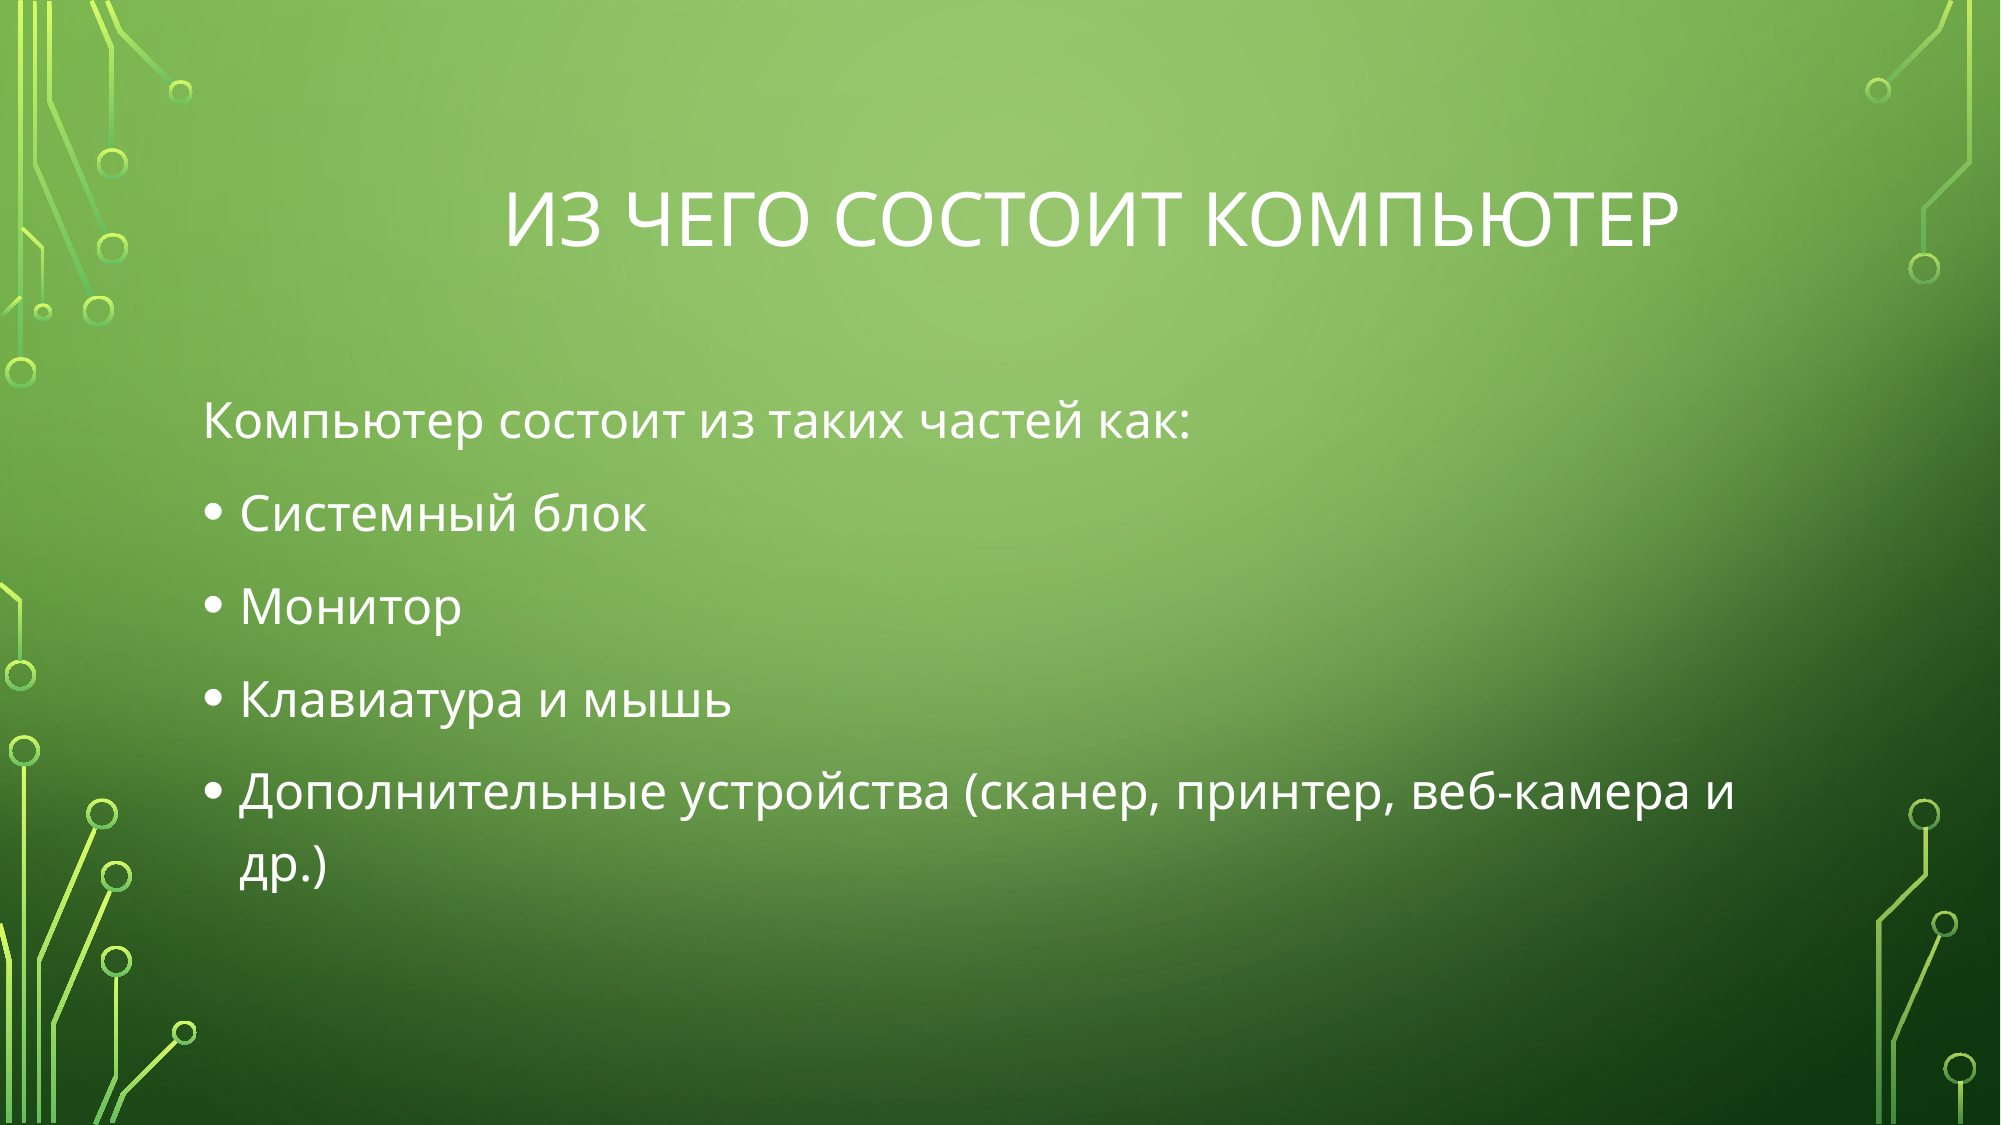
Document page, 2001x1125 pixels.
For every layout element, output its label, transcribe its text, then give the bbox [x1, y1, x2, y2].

title Из чего состоит компьютер [187, 101, 1813, 344]
list Компьютер состоит из таких частей как: Системный блок Монитор Клавиатура и мышь Дополнительные устройства (сканер, принтер, веб-камера и др.) [187, 369, 1813, 950]
